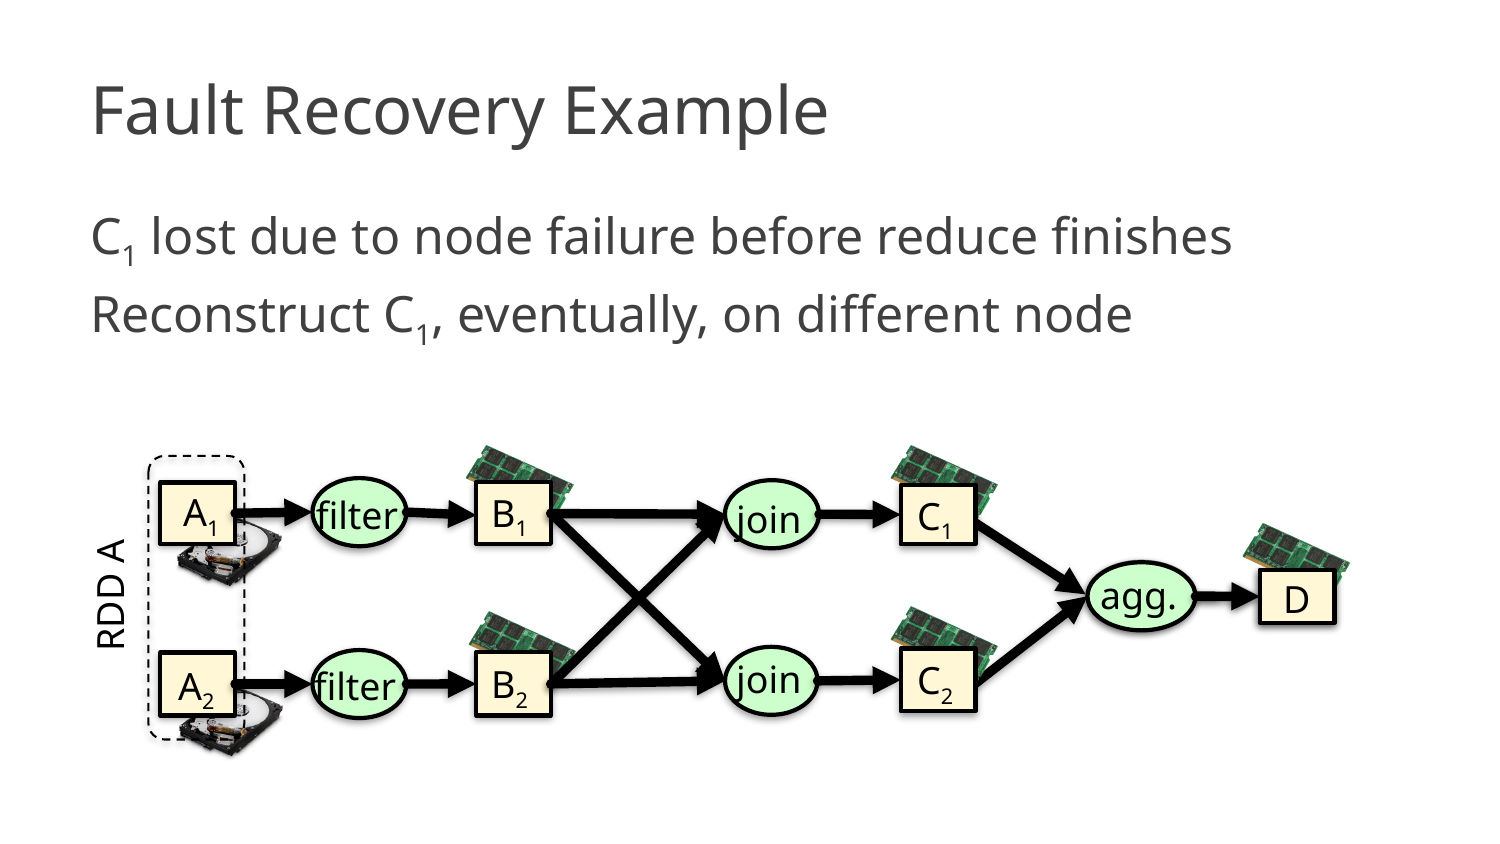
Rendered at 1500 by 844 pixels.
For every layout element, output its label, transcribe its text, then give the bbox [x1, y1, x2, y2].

list C1 lost due to node failure before reduce finishes Reconstruct C1, eventually, on different node [75, 196, 1500, 479]
picture [171, 545, 234, 594]
text_box join [721, 693, 817, 709]
picture [172, 717, 291, 765]
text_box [160, 652, 229, 717]
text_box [160, 481, 229, 545]
text_box C2 [902, 694, 969, 716]
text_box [234, 436, 589, 719]
text_box [741, 709, 802, 717]
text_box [550, 479, 1363, 685]
text_box [146, 453, 229, 742]
picture [879, 436, 1012, 479]
title Fault Recovery Example [75, 37, 1425, 179]
text_box [969, 694, 978, 713]
text_box RDD A [83, 532, 135, 658]
